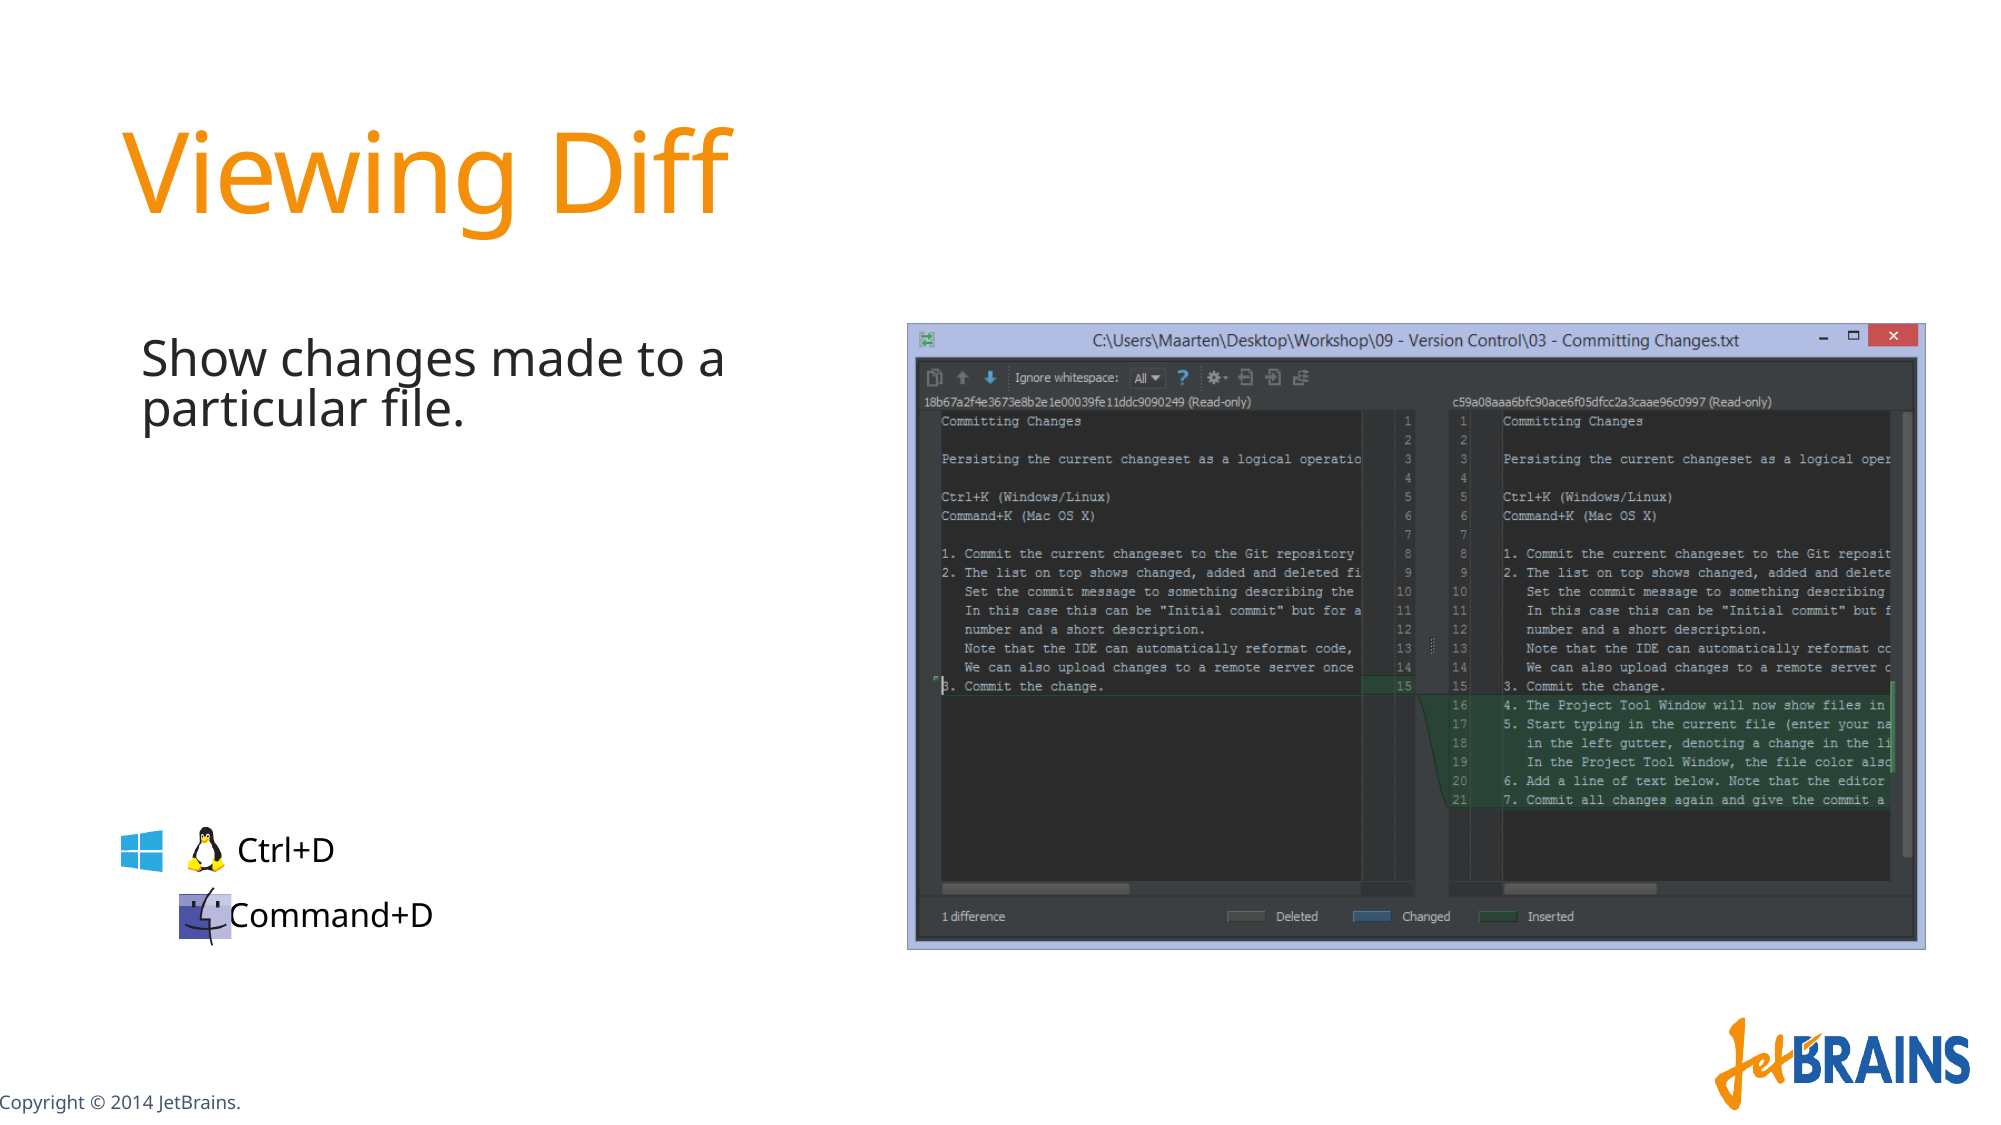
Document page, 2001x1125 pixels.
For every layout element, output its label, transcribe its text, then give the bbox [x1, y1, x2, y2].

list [907, 323, 1926, 950]
picture [1715, 1014, 1972, 1113]
list Show changes made to a particular file. [111, 327, 876, 946]
picture [120, 818, 232, 946]
text_box Ctrl+D [232, 821, 351, 877]
title Viewing Diff [107, 55, 1875, 304]
text_box Command+D [232, 887, 449, 942]
